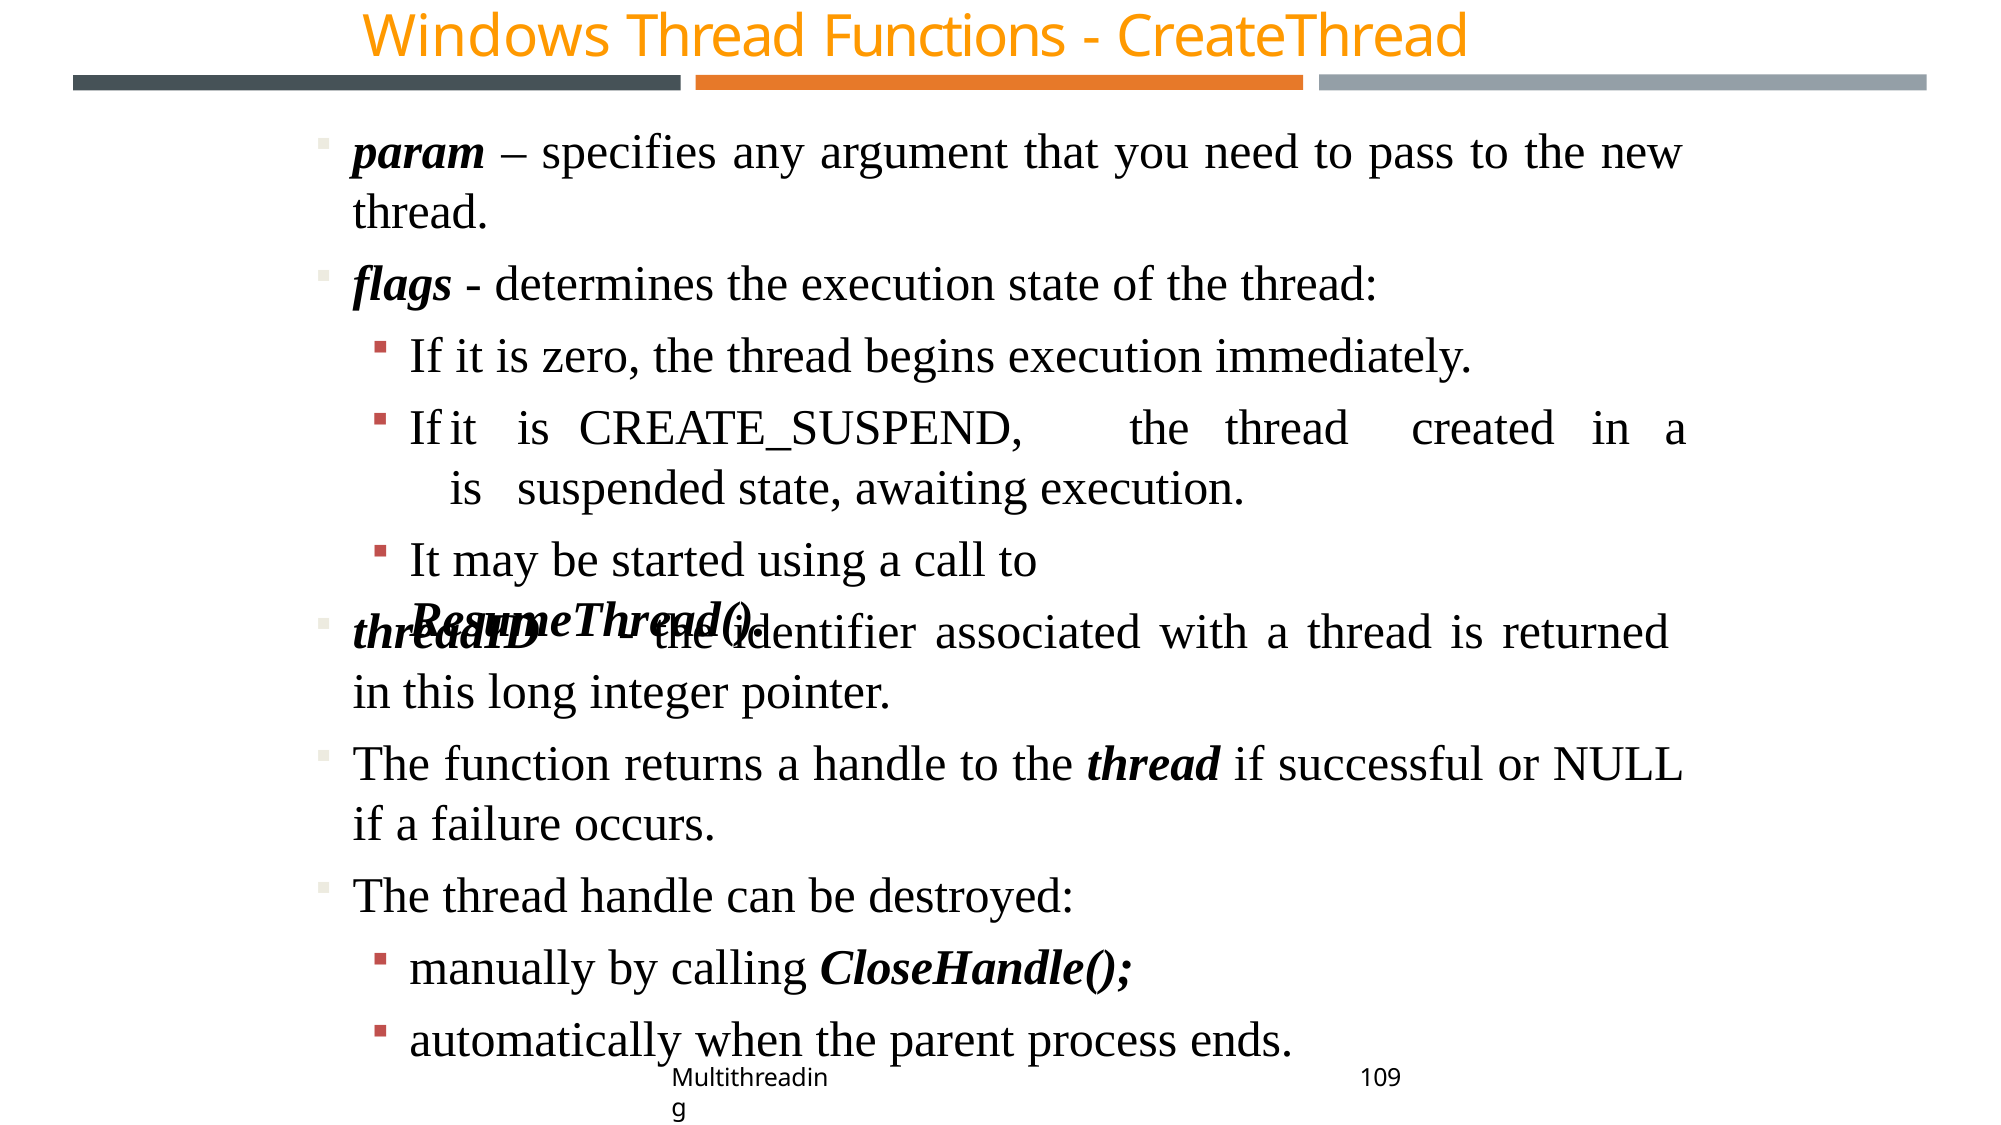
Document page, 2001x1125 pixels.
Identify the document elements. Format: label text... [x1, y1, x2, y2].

title Windows Thread Functions - CreateThread [360, 0, 1501, 116]
text_box threadID - the identifier associated with a thread is returned in this long integer pointer. The function returns a handle to the thread if successful or NULL if a failure occurs. The thread handle can be destroyed: manually by calling CloseHandle(); automatically when the parent process ends. [312, 596, 1689, 1067]
text_box param – specifies any argument that you need to pass to the new thread. flags - determines the execution state of the thread: If it is zero, the thread begins execution immediately. [312, 116, 1688, 383]
text_box Multithreading [669, 1067, 831, 1122]
slide_number 109 [1357, 1067, 1419, 1125]
text_box created in a [1410, 392, 1688, 455]
text_box If it is CREATE_SUSPEND, the thread is suspended state, awaiting execution. It may be started using a call to ResumeThread(). [369, 392, 1410, 596]
